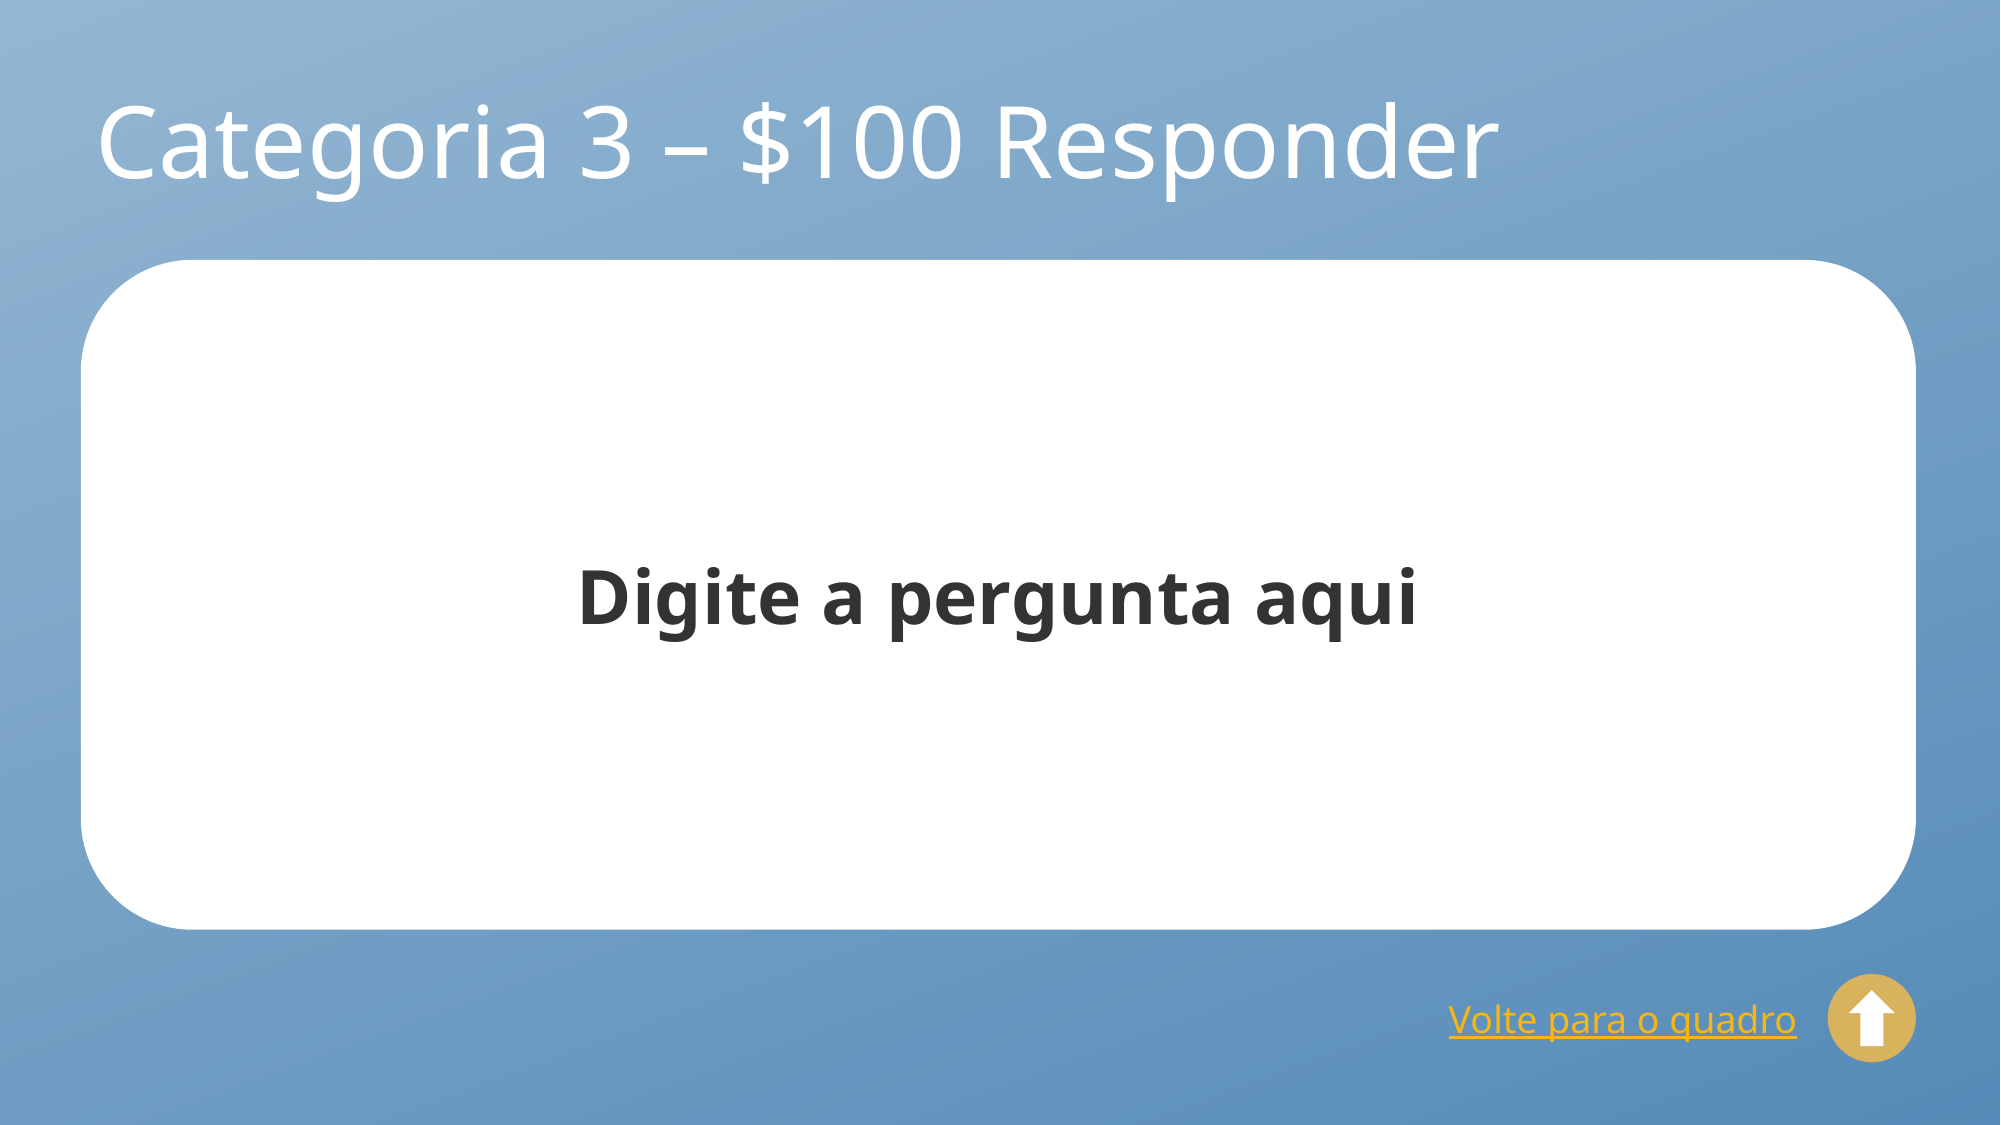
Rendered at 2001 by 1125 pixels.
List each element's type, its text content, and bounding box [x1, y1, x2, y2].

text_box Volte para o quadro [1230, 988, 1813, 1055]
text_box [1846, 988, 1898, 1048]
title Categoria 3 – $100 Responder [80, 37, 1806, 255]
text_box [1826, 972, 1918, 1064]
text_box Digite a pergunta aqui [79, 258, 1917, 931]
